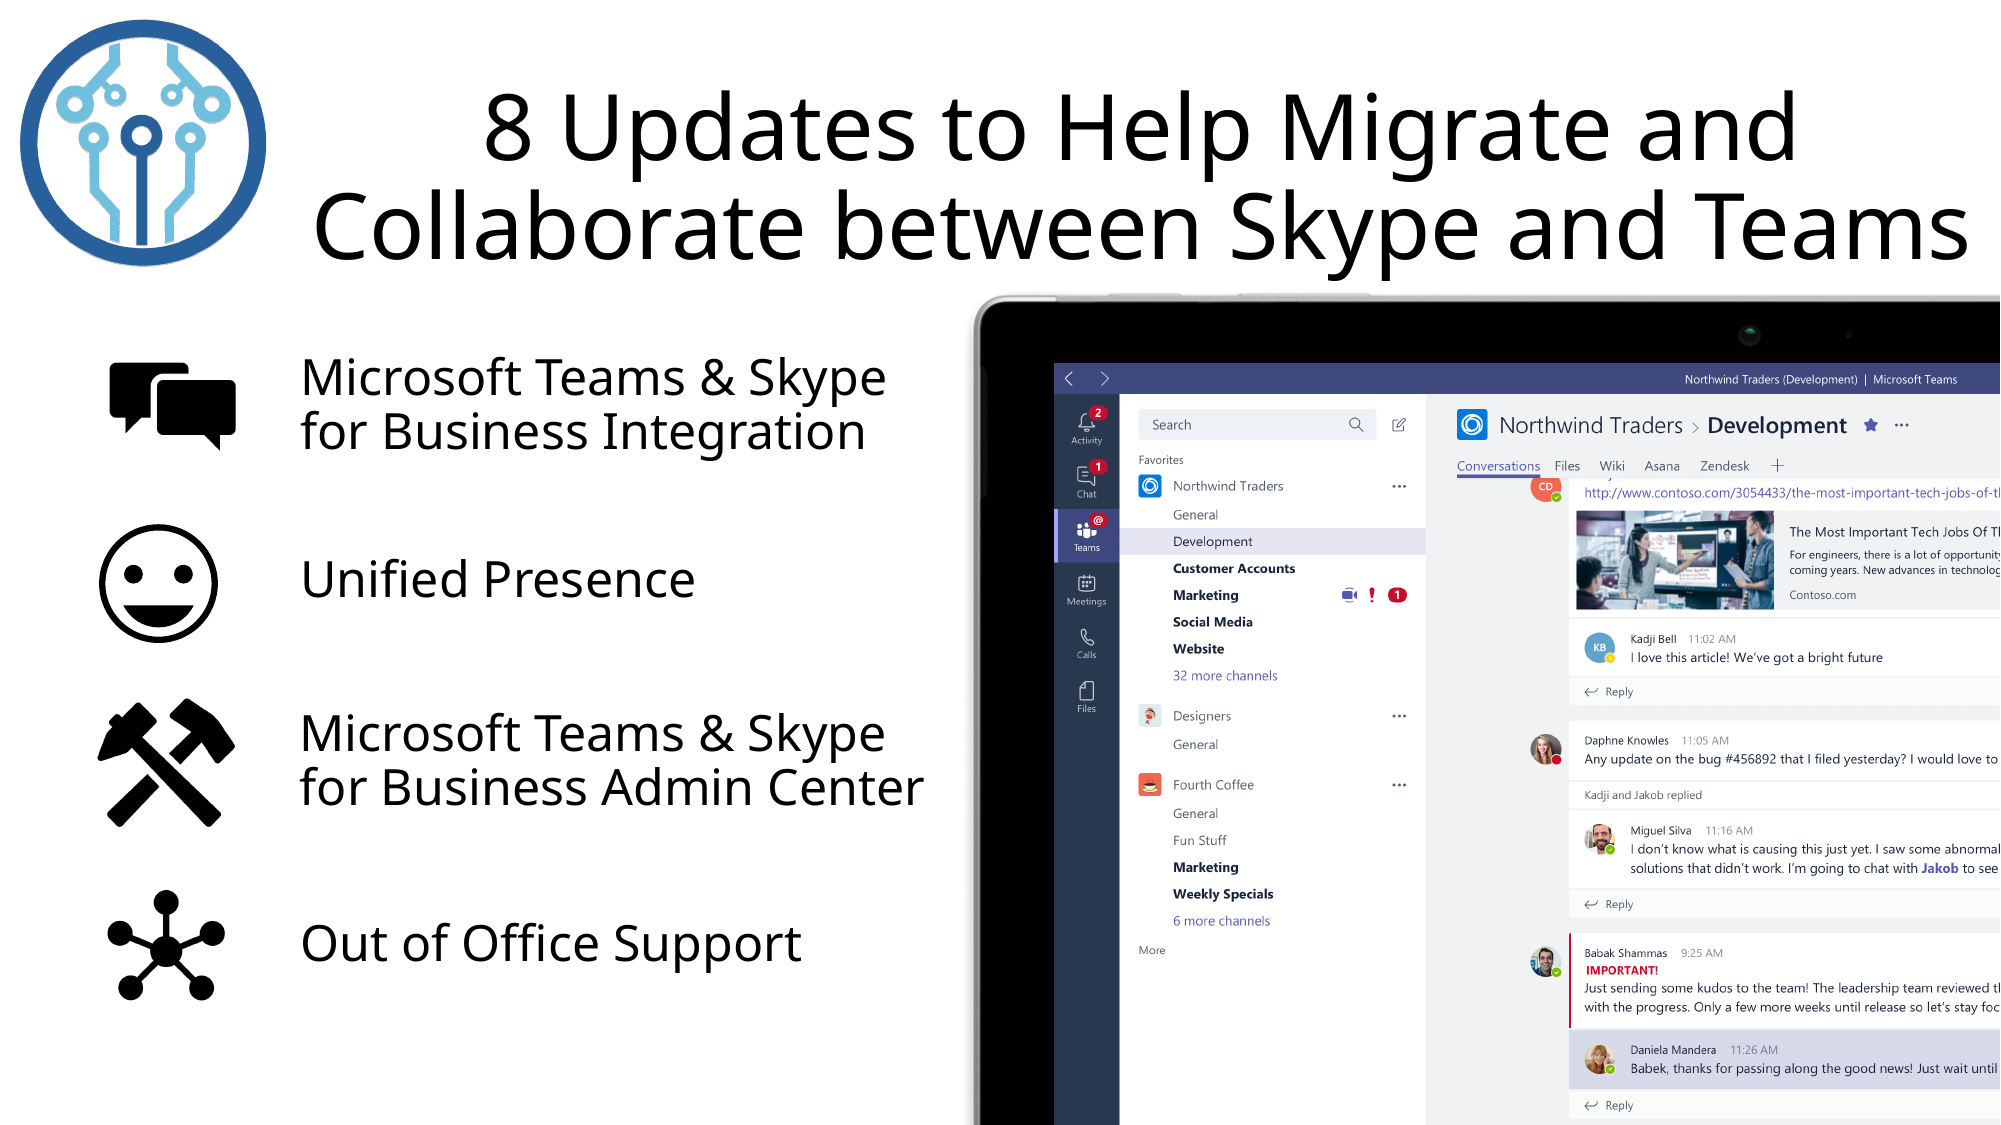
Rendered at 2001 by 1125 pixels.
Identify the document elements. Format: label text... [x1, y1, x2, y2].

title 8 Updates to Help Migrate and Collaborate between Skype and Teams [284, 0, 2000, 288]
picture [19, 19, 268, 268]
picture [943, 246, 2000, 1125]
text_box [97, 331, 983, 482]
subtitle Unified Presence [285, 506, 943, 657]
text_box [97, 523, 219, 644]
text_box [90, 687, 983, 838]
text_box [90, 869, 983, 1020]
